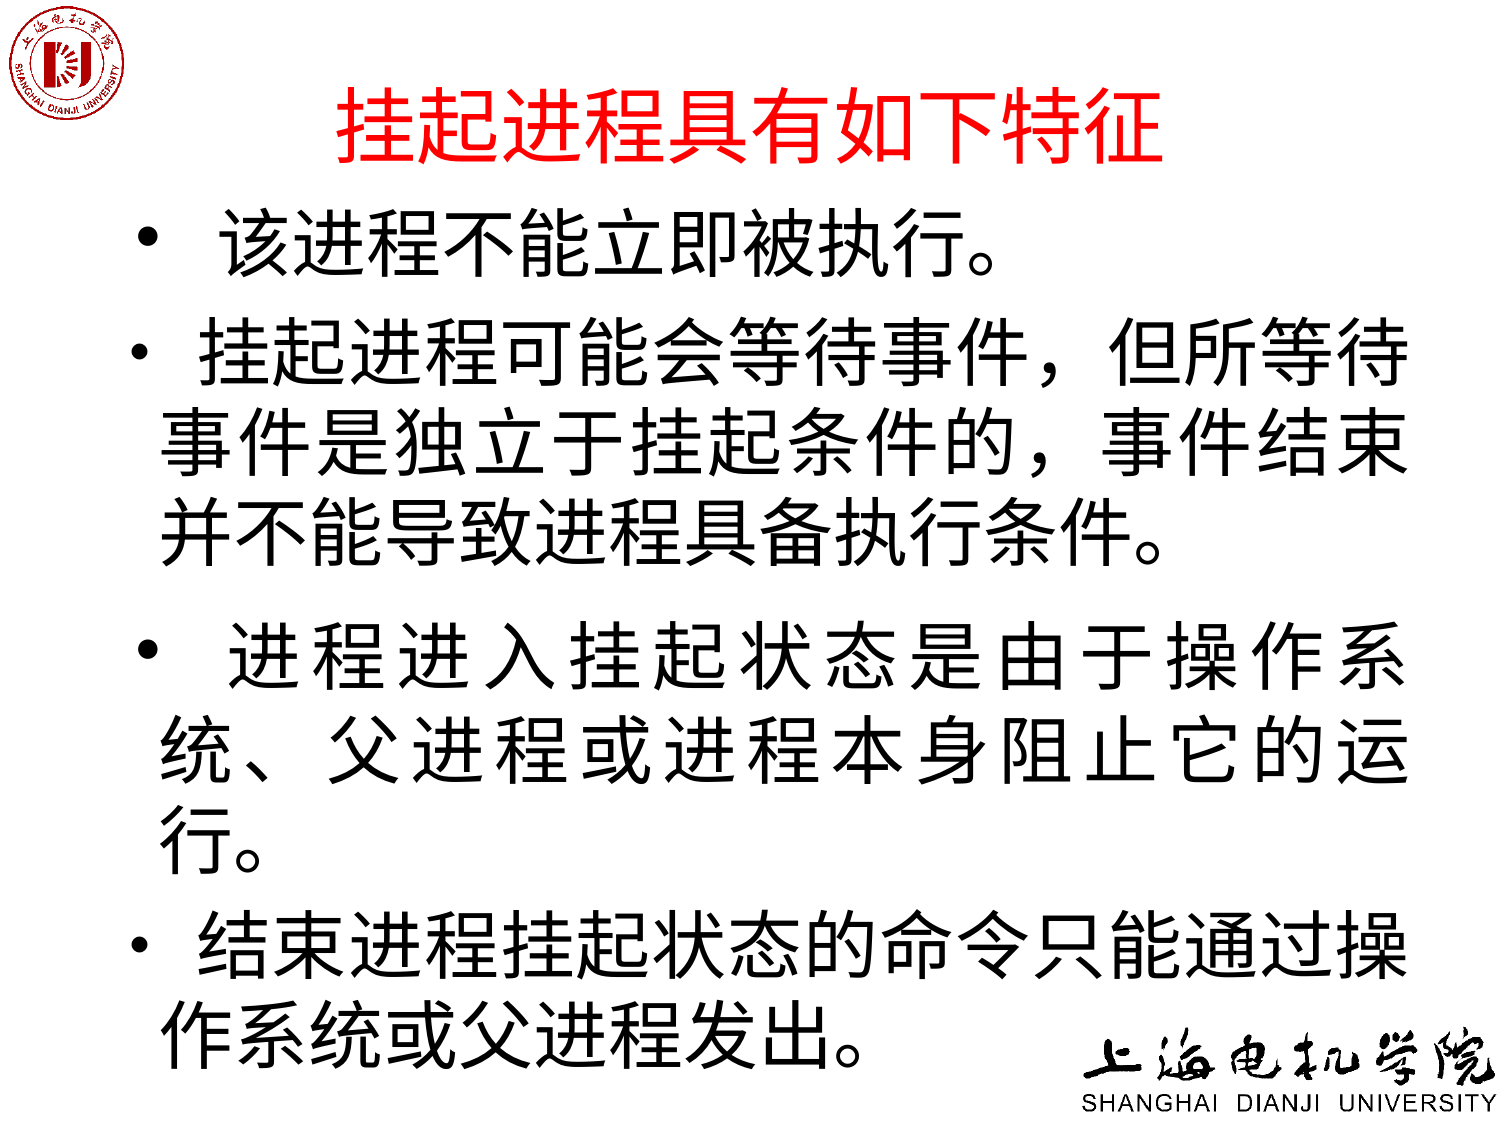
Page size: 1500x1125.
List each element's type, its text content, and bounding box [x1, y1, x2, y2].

picture [1079, 1023, 1500, 1114]
list •该进程不能立即被执行。 •挂起进程可能会等待事件，但所等待事件是独立于挂起条件的，事件结束并不能导致进程具备执行条件。 •进程进入挂起状态是由于操作系统、父进程或进程本身阻止它的运行。 •结束进程挂起状态的命令只能通过操作系统或父进程发出。 [87, 172, 1425, 991]
picture [9, 6, 124, 120]
title 挂起进程具有如下特征 [112, 66, 1388, 167]
